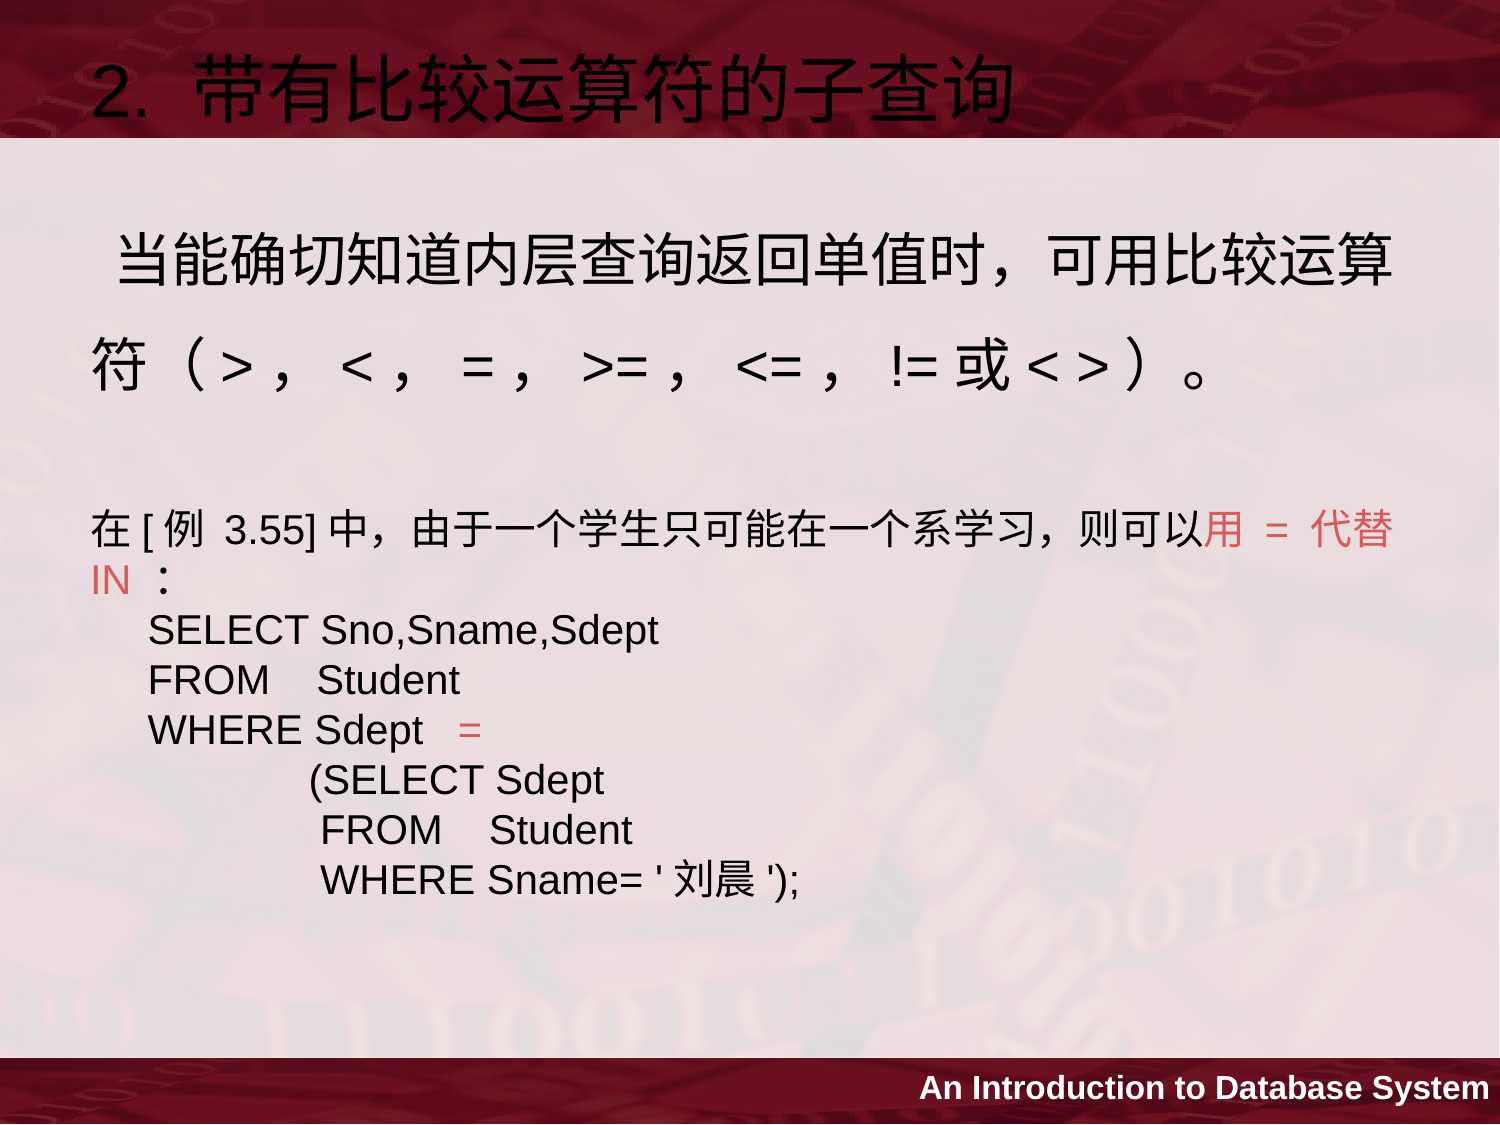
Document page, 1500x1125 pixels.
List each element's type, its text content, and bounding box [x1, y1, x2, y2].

list 当能确切知道内层查询返回单值时，可用比较运算符（>，<，=，>=，<=，!=或< >）。 在[例 3.55]中，由于一个学生只可能在一个系学习，则可以用 = 代替IN ： SELECT Sno,Sname,Sdept FROM Student WHERE Sdept = (SELECT Sdept FROM Student WHERE Sname= '刘晨'); [75, 180, 1425, 977]
title 2. 带有比较运算符的子查询 [75, 0, 1425, 180]
picture [0, 0, 1500, 1124]
